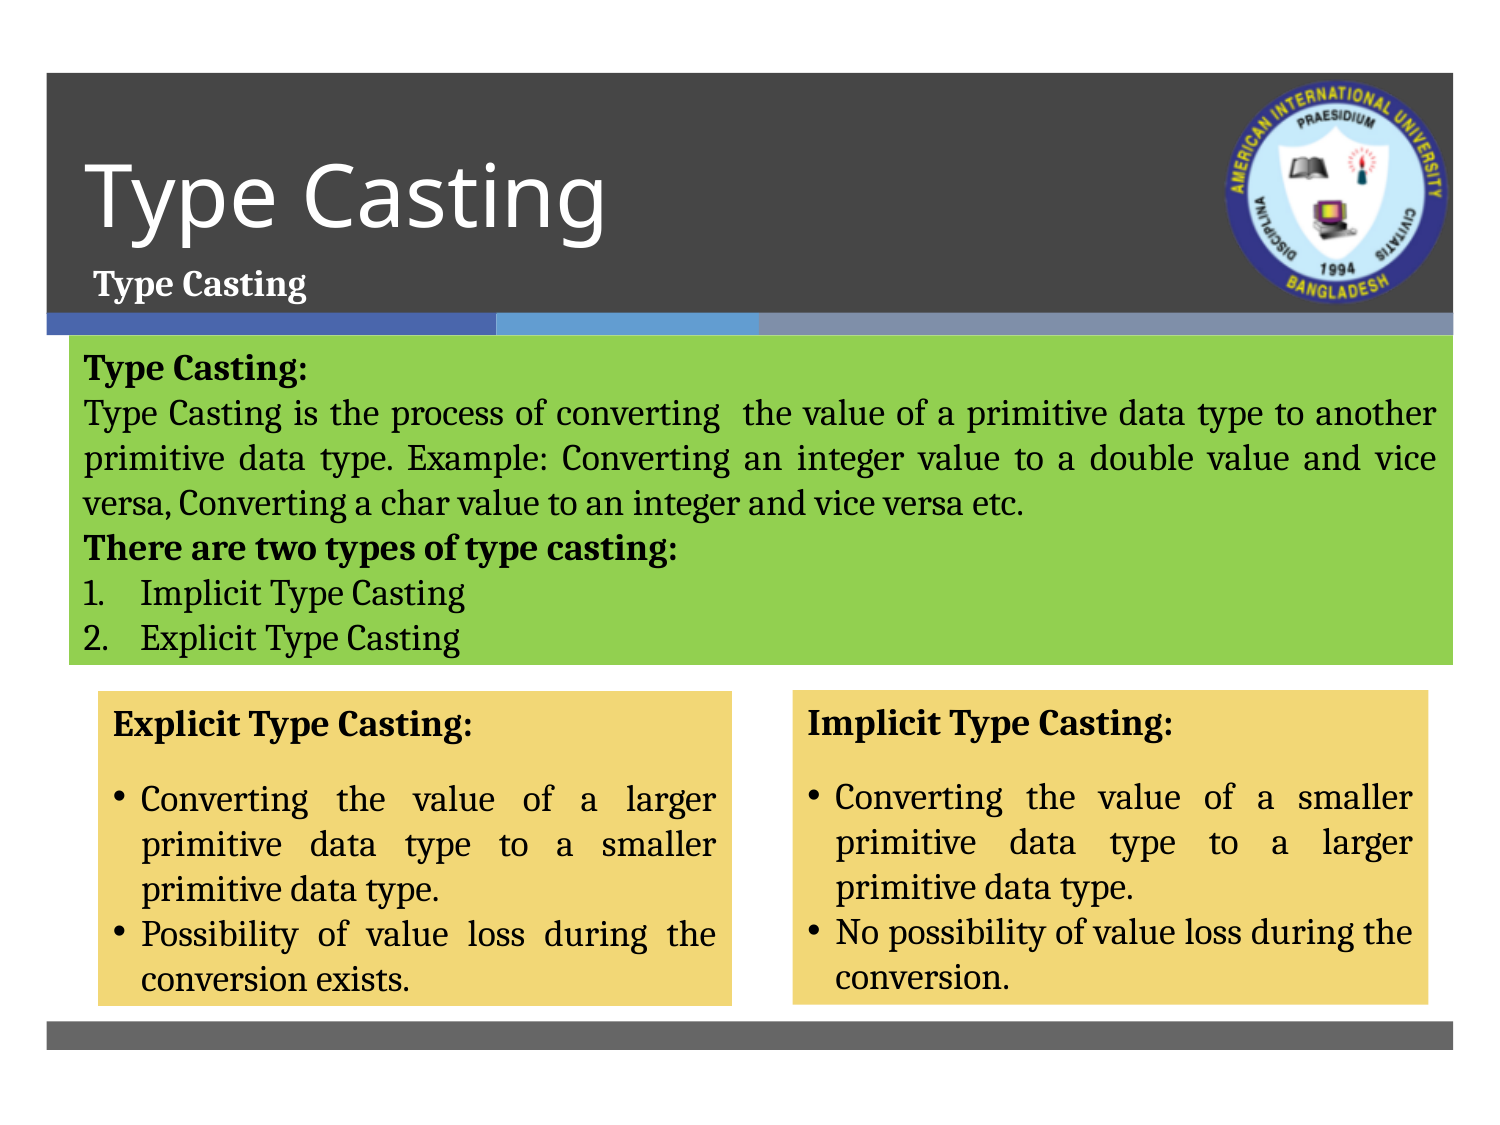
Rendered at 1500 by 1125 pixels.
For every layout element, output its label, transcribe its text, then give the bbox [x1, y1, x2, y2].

picture [1351, 75, 1454, 310]
subtitle Type Casting [78, 251, 1351, 331]
text_box Explicit Type Casting: Converting the value of a larger primitive data type to a smaller primitive data type. Possibility of value loss during the conversion exists. [98, 691, 732, 1006]
title Type Casting [69, 73, 1351, 253]
text_box Type Casting: Type Casting is the process of converting the value of a primitive data type to another primitive data type. Example: Converting an integer value to a double value and vice versa, Converting a char value to an integer and vice versa etc. There are two types of type casting: Implicit Type Casting Explicit Type Casting [69, 335, 1453, 665]
text_box Implicit Type Casting: Converting the value of a smaller primitive data type to a larger primitive data type. No possibility of value loss during the conversion. [792, 690, 1429, 1005]
